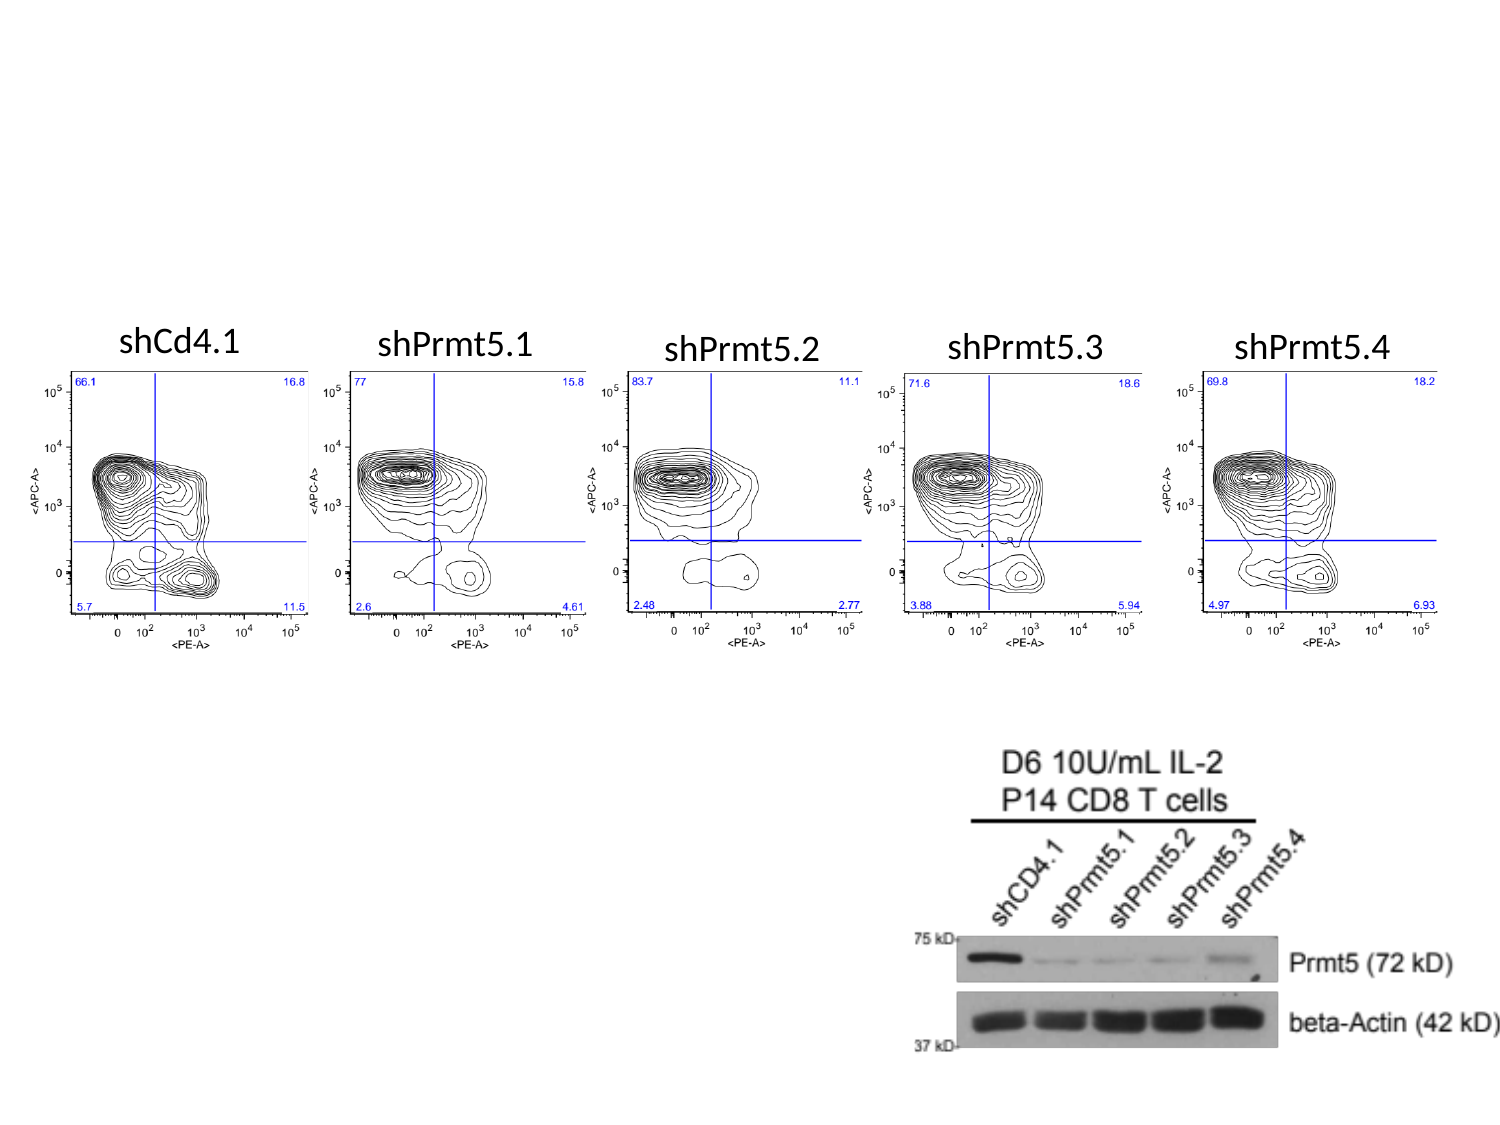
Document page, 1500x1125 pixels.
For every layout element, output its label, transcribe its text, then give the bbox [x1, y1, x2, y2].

text_box shPrmt5.4 [1219, 314, 1406, 370]
text_box shCd4.1 [103, 309, 256, 369]
text_box shPrmt5.2 [649, 316, 836, 370]
picture [29, 371, 1143, 653]
text_box shPrmt5.1 [362, 311, 549, 370]
picture [914, 746, 1500, 1055]
picture [1160, 371, 1438, 651]
text_box shPrmt5.3 [932, 314, 1119, 372]
